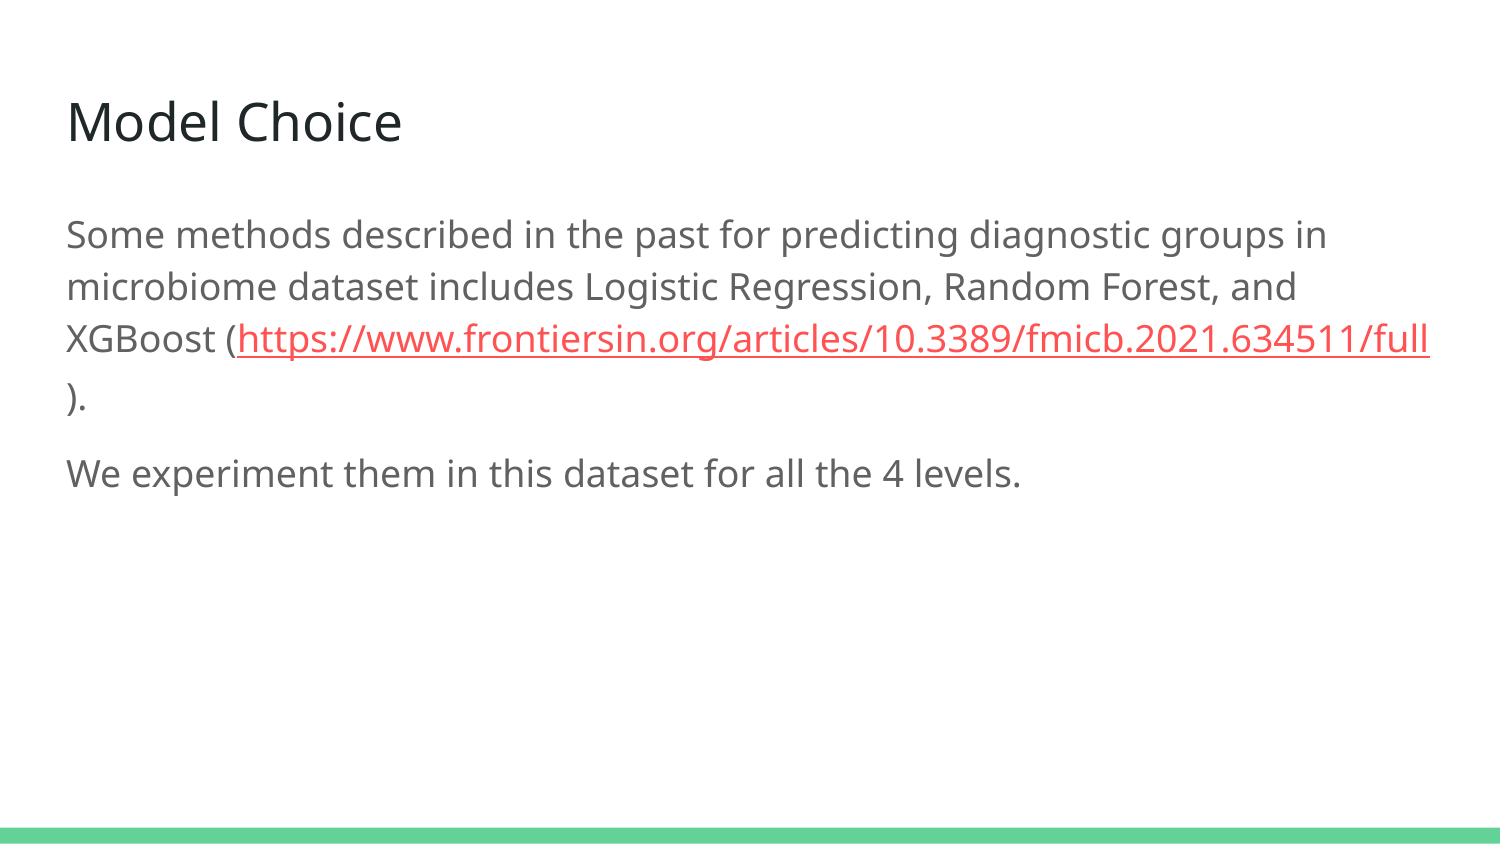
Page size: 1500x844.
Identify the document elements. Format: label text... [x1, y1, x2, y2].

title Model Choice [51, 72, 1449, 167]
list Some methods described in the past for predicting diagnostic groups in microbiome dataset includes Logistic Regression, Random Forest, and XGBoost (https://www.frontiersin.org/articles/10.3389/fmicb.2021.634511/full). We experiment them in this dataset for all the 4 levels. [51, 189, 1449, 750]
